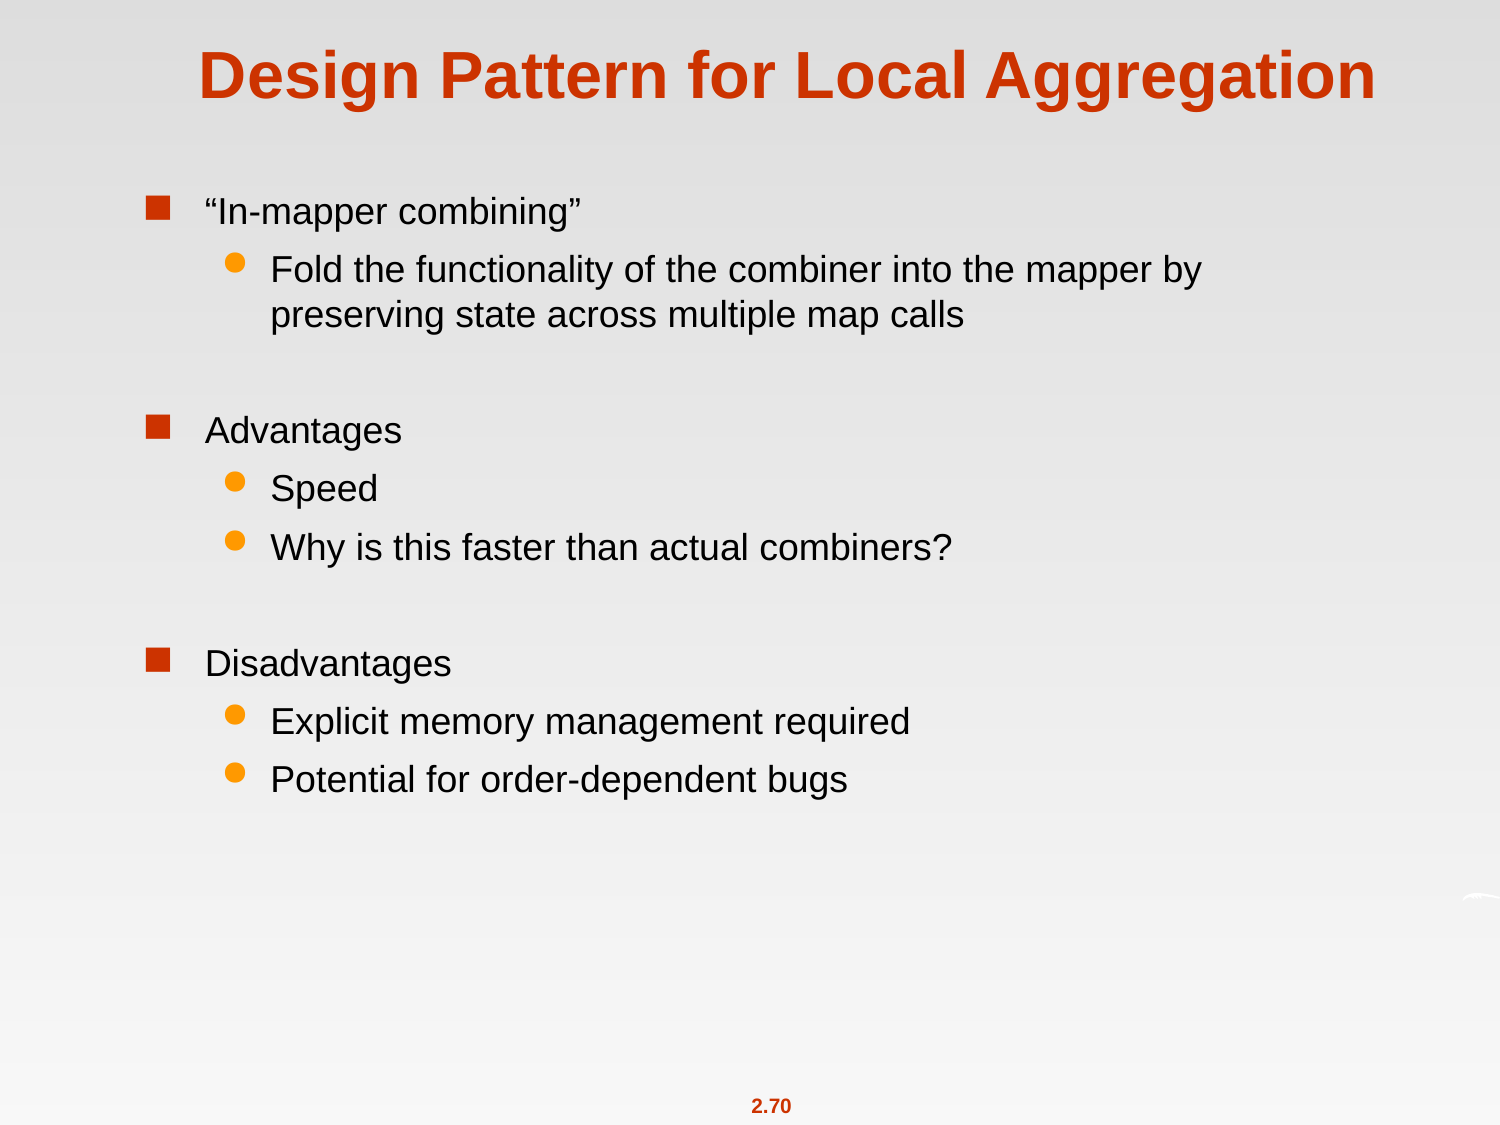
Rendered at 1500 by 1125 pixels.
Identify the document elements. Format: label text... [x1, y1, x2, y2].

title Design Pattern for Local Aggregation [126, 19, 1451, 120]
list “In-mapper combining” Fold the functionality of the combiner into the mapper by preserving state across multiple map calls Advantages Speed Why is this faster than actual combiners? Disadvantages Explicit memory management required Potential for order-dependent bugs [133, 179, 1391, 984]
